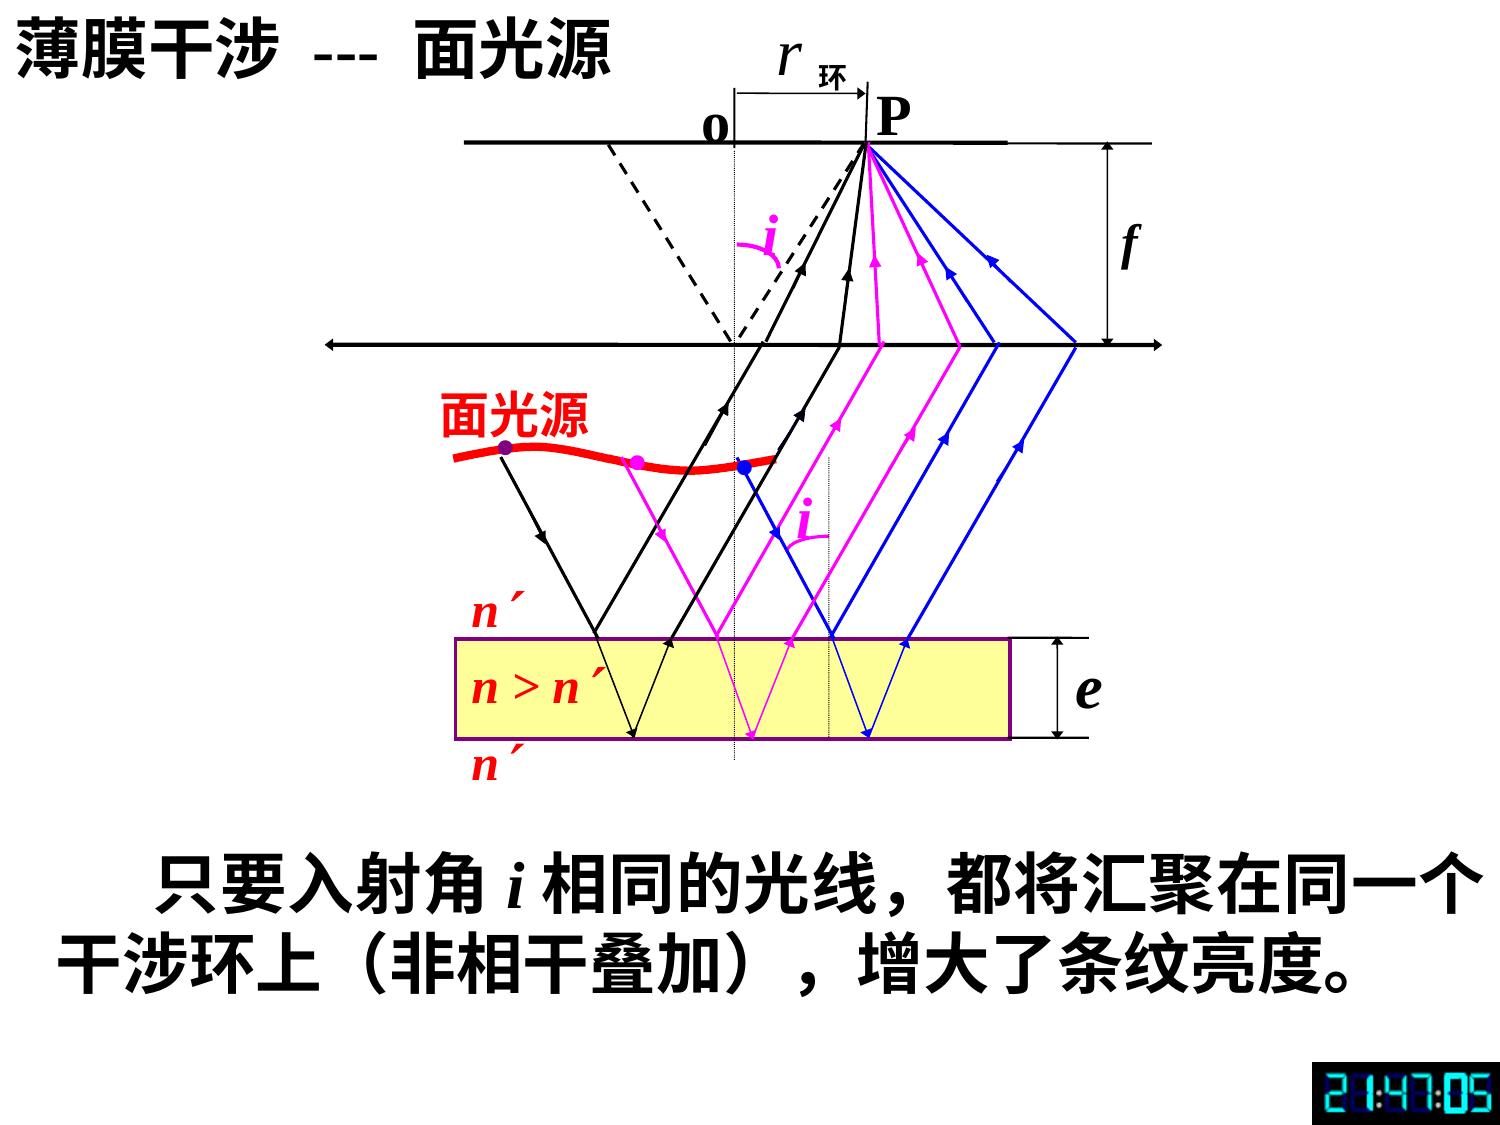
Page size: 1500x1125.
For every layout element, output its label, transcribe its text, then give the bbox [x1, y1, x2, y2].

text_box 只要入射角i相同的光线，都将汇聚在同一个干涉环上（非相干叠加），增大了条纹亮度。 [41, 834, 1500, 1009]
picture [1313, 1063, 1500, 1125]
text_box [324, 6, 1183, 799]
text_box 薄膜干涉 --- 面光源 [0, 0, 807, 95]
